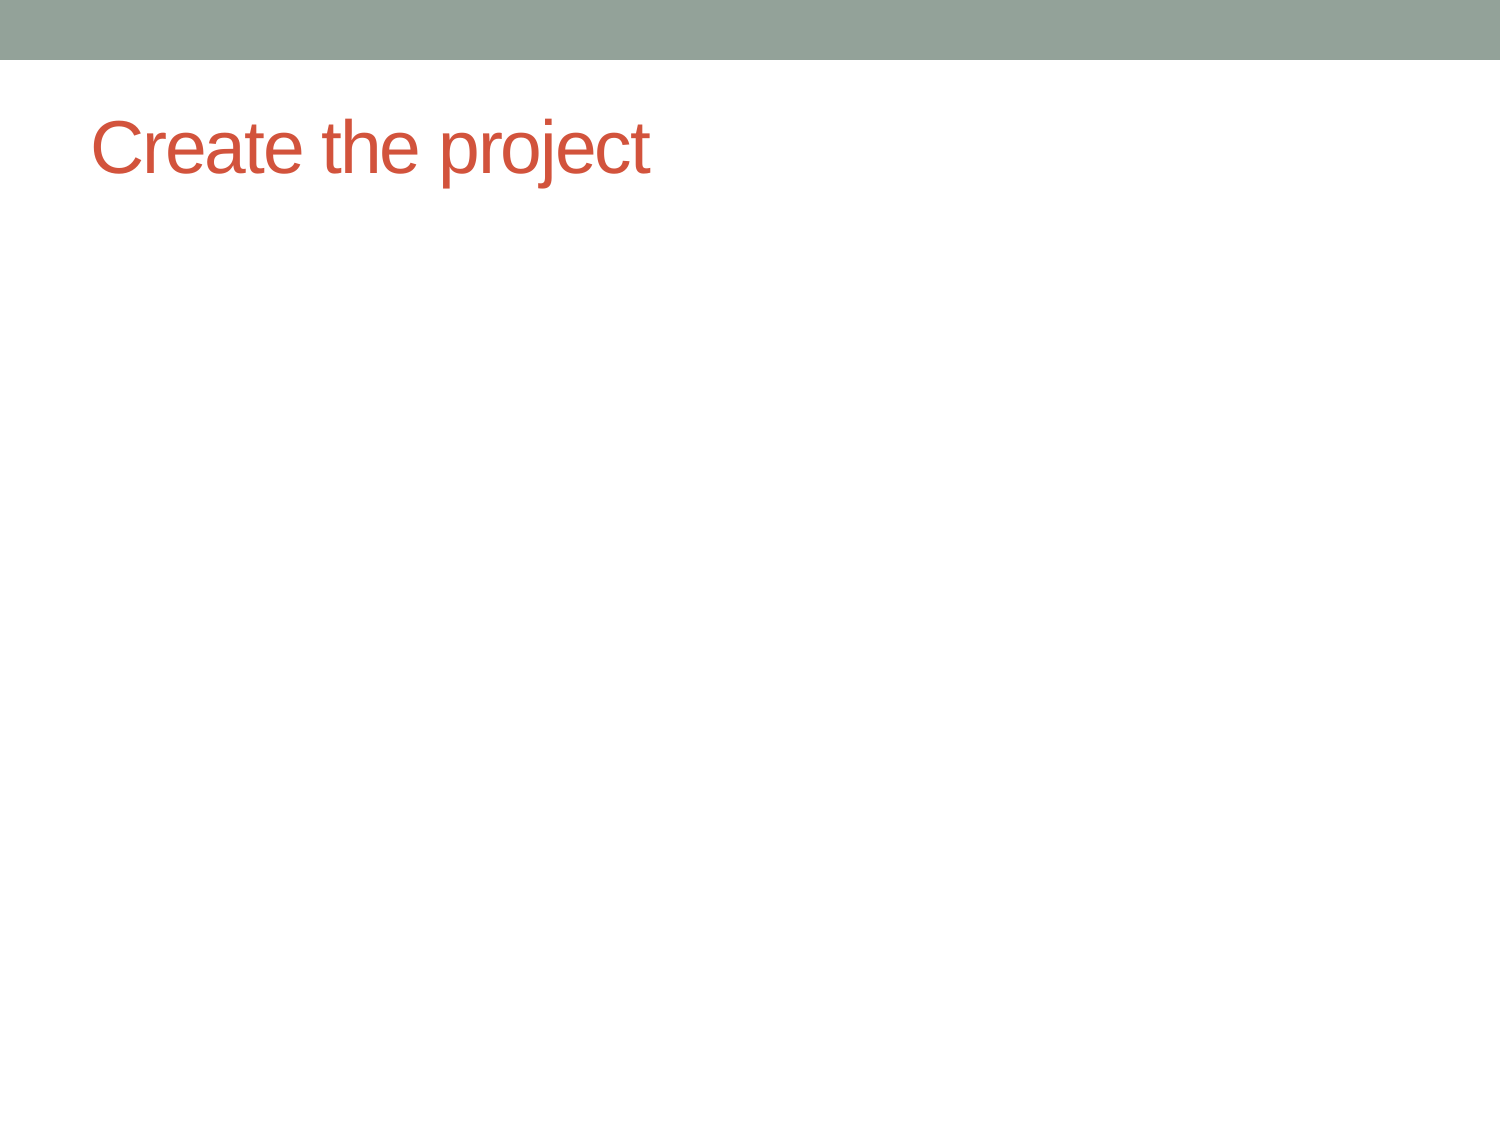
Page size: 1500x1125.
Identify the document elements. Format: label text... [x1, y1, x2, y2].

title Create the project [75, 87, 1425, 200]
